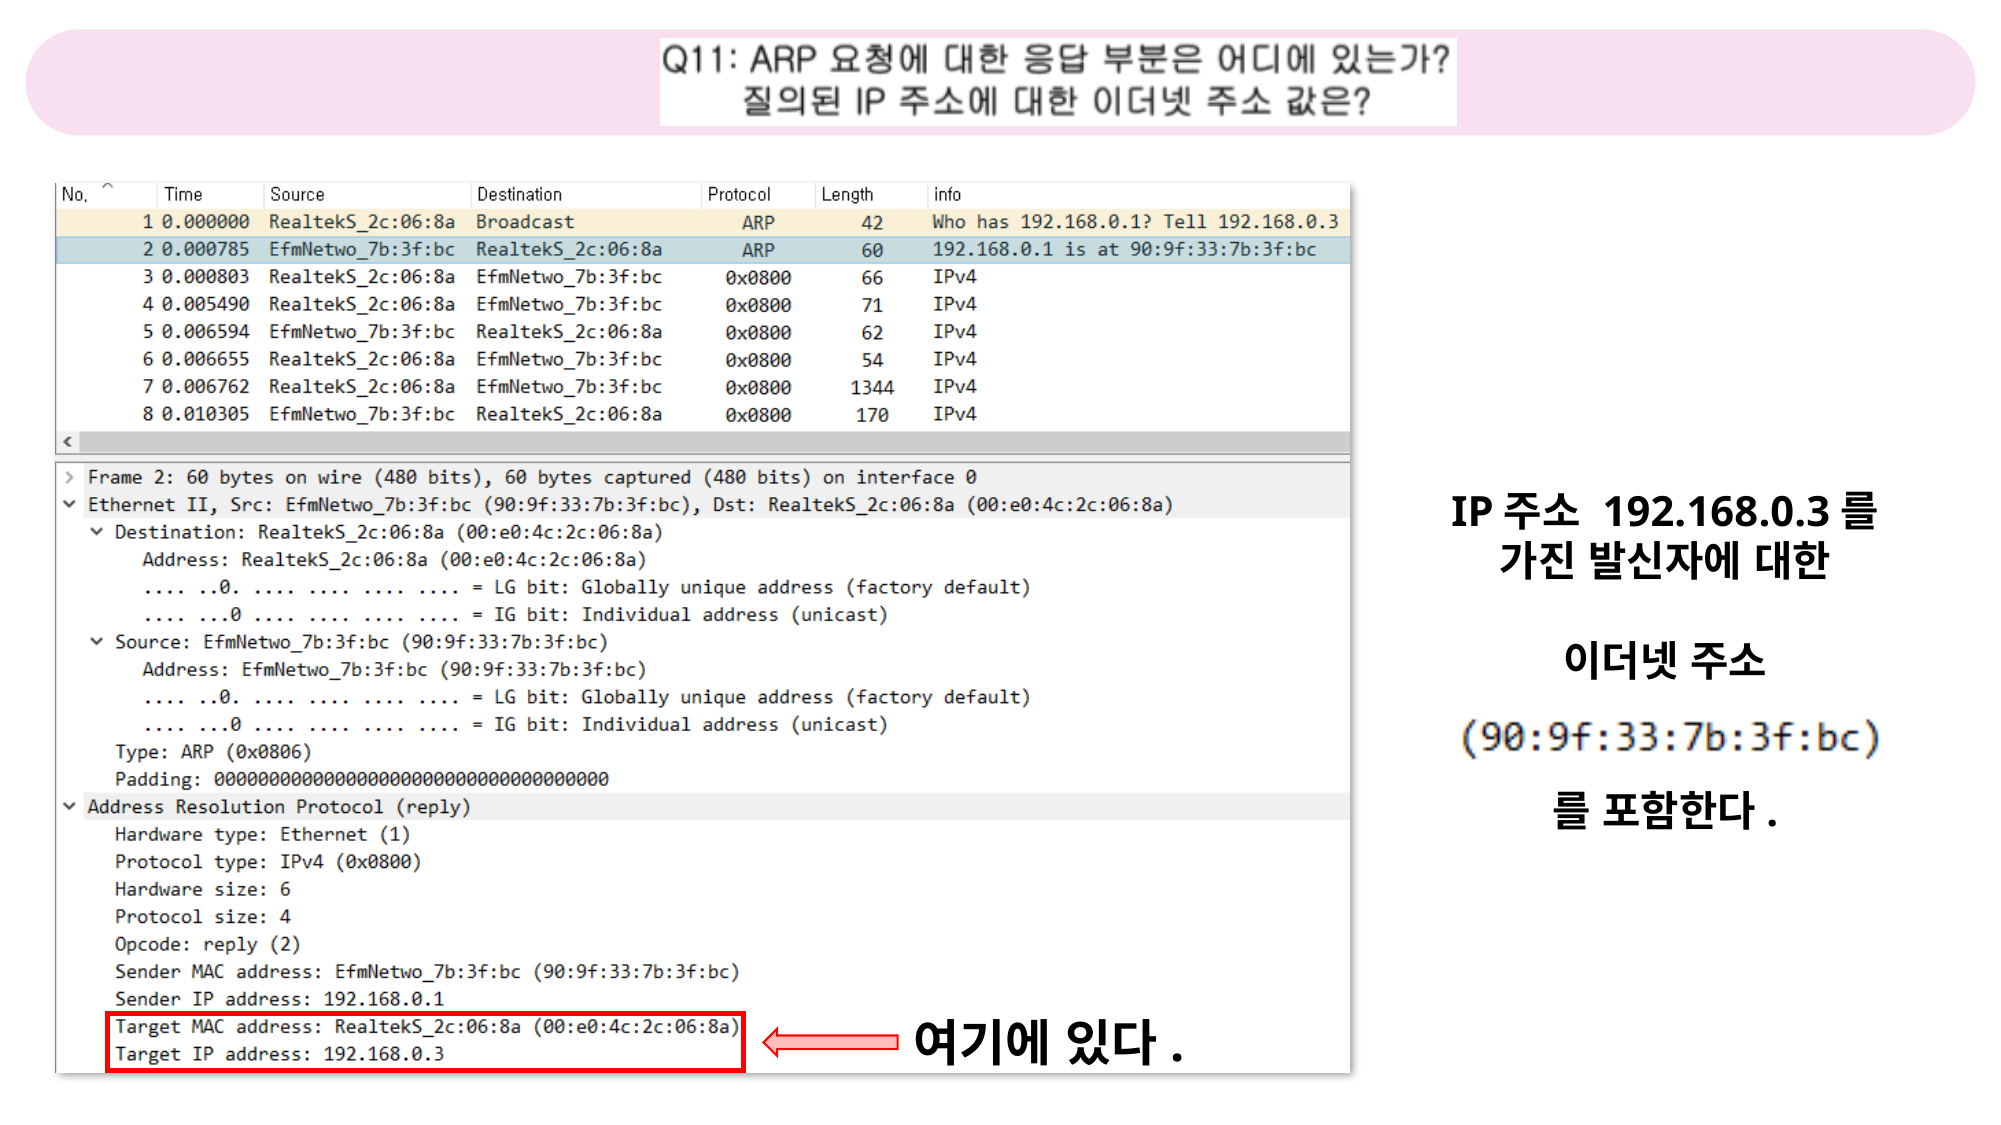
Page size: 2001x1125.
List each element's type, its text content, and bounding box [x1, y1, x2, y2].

text_box [24, 28, 1977, 137]
picture [1456, 711, 1890, 771]
picture [660, 38, 1457, 126]
picture [55, 183, 1350, 1073]
text_box IP주소 192.168.0.3를 가진 발신자에 대한 이더넷 주소 를 포함한다. [1420, 477, 1911, 943]
text_box 여기에 있다. [897, 1073, 1201, 1080]
